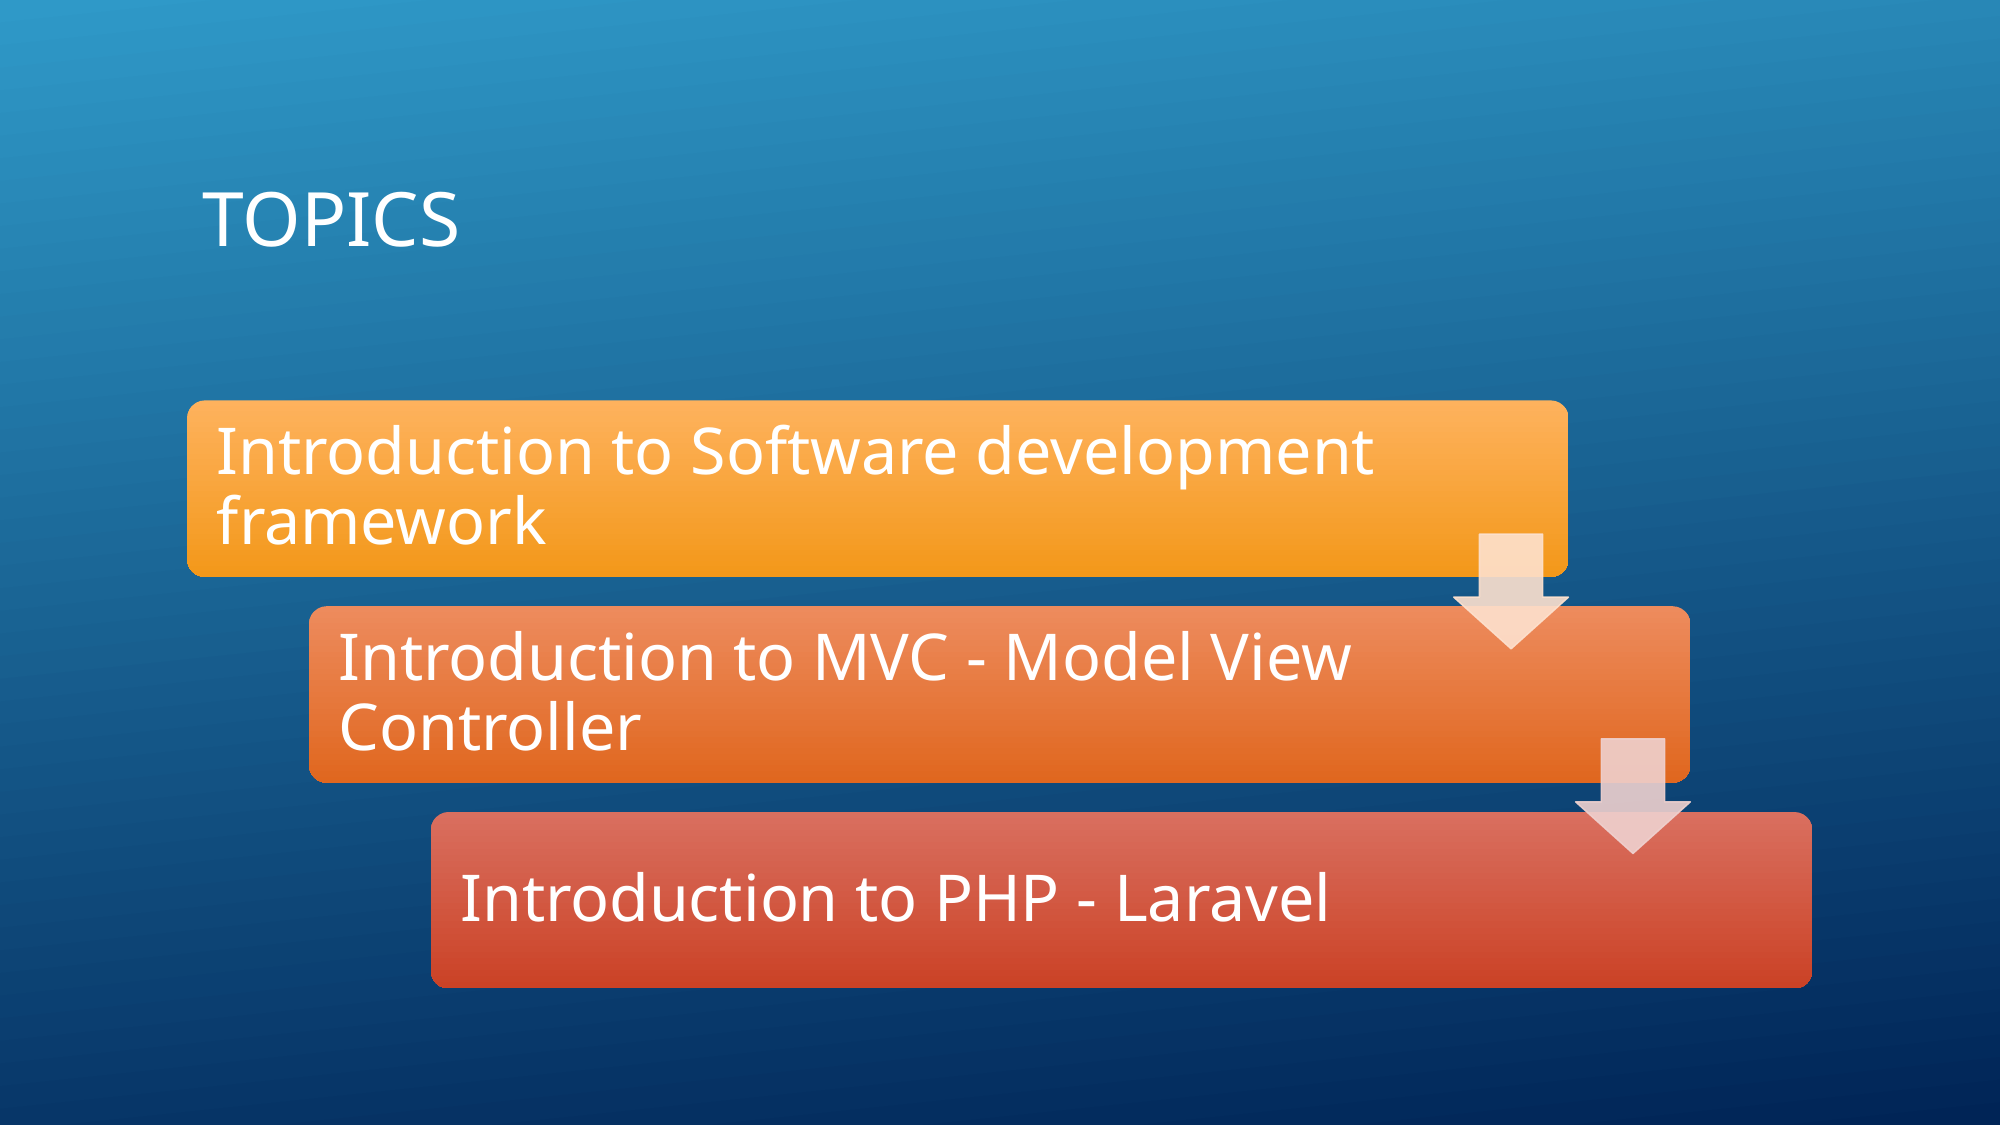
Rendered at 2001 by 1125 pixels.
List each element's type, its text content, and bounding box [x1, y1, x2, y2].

text_box [0, 0, 2000, 1125]
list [186, 400, 1813, 989]
title TOPICS [187, 101, 1813, 344]
